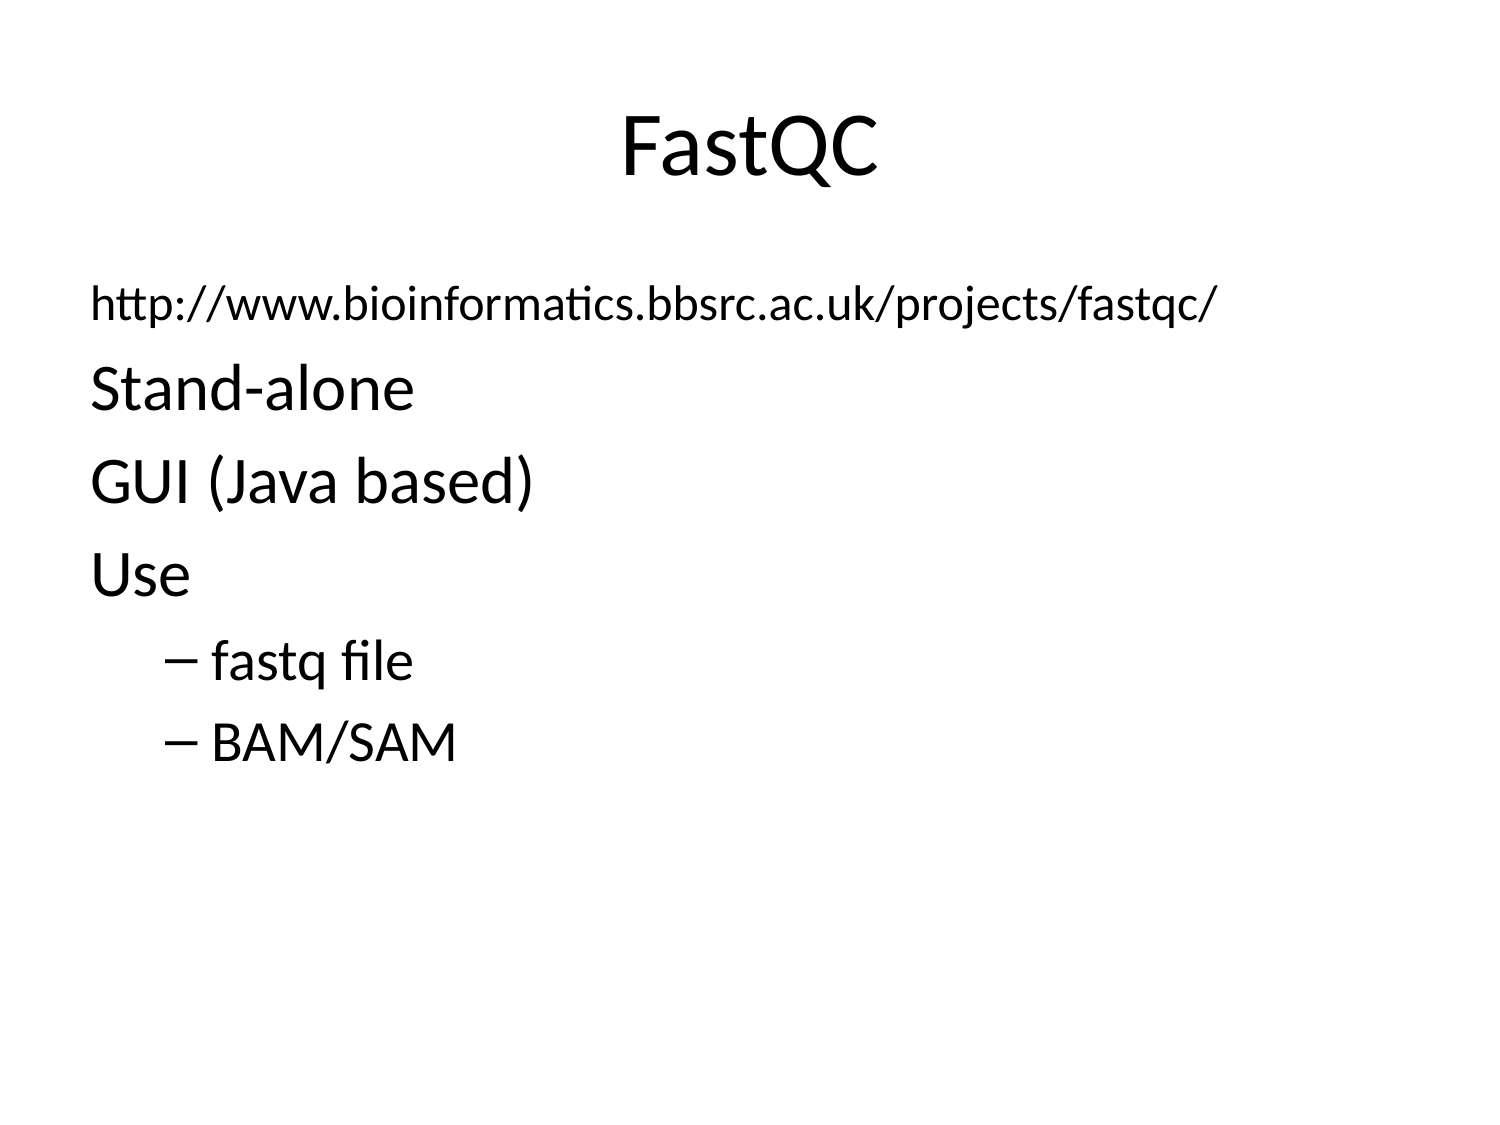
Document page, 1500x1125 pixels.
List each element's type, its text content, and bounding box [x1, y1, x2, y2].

title FastQC [75, 45, 1425, 233]
list http://www.bioinformatics.bbsrc.ac.uk/projects/fastqc/ Stand-alone GUI (Java based) Use fastq file BAM/SAM [75, 262, 1425, 1005]
